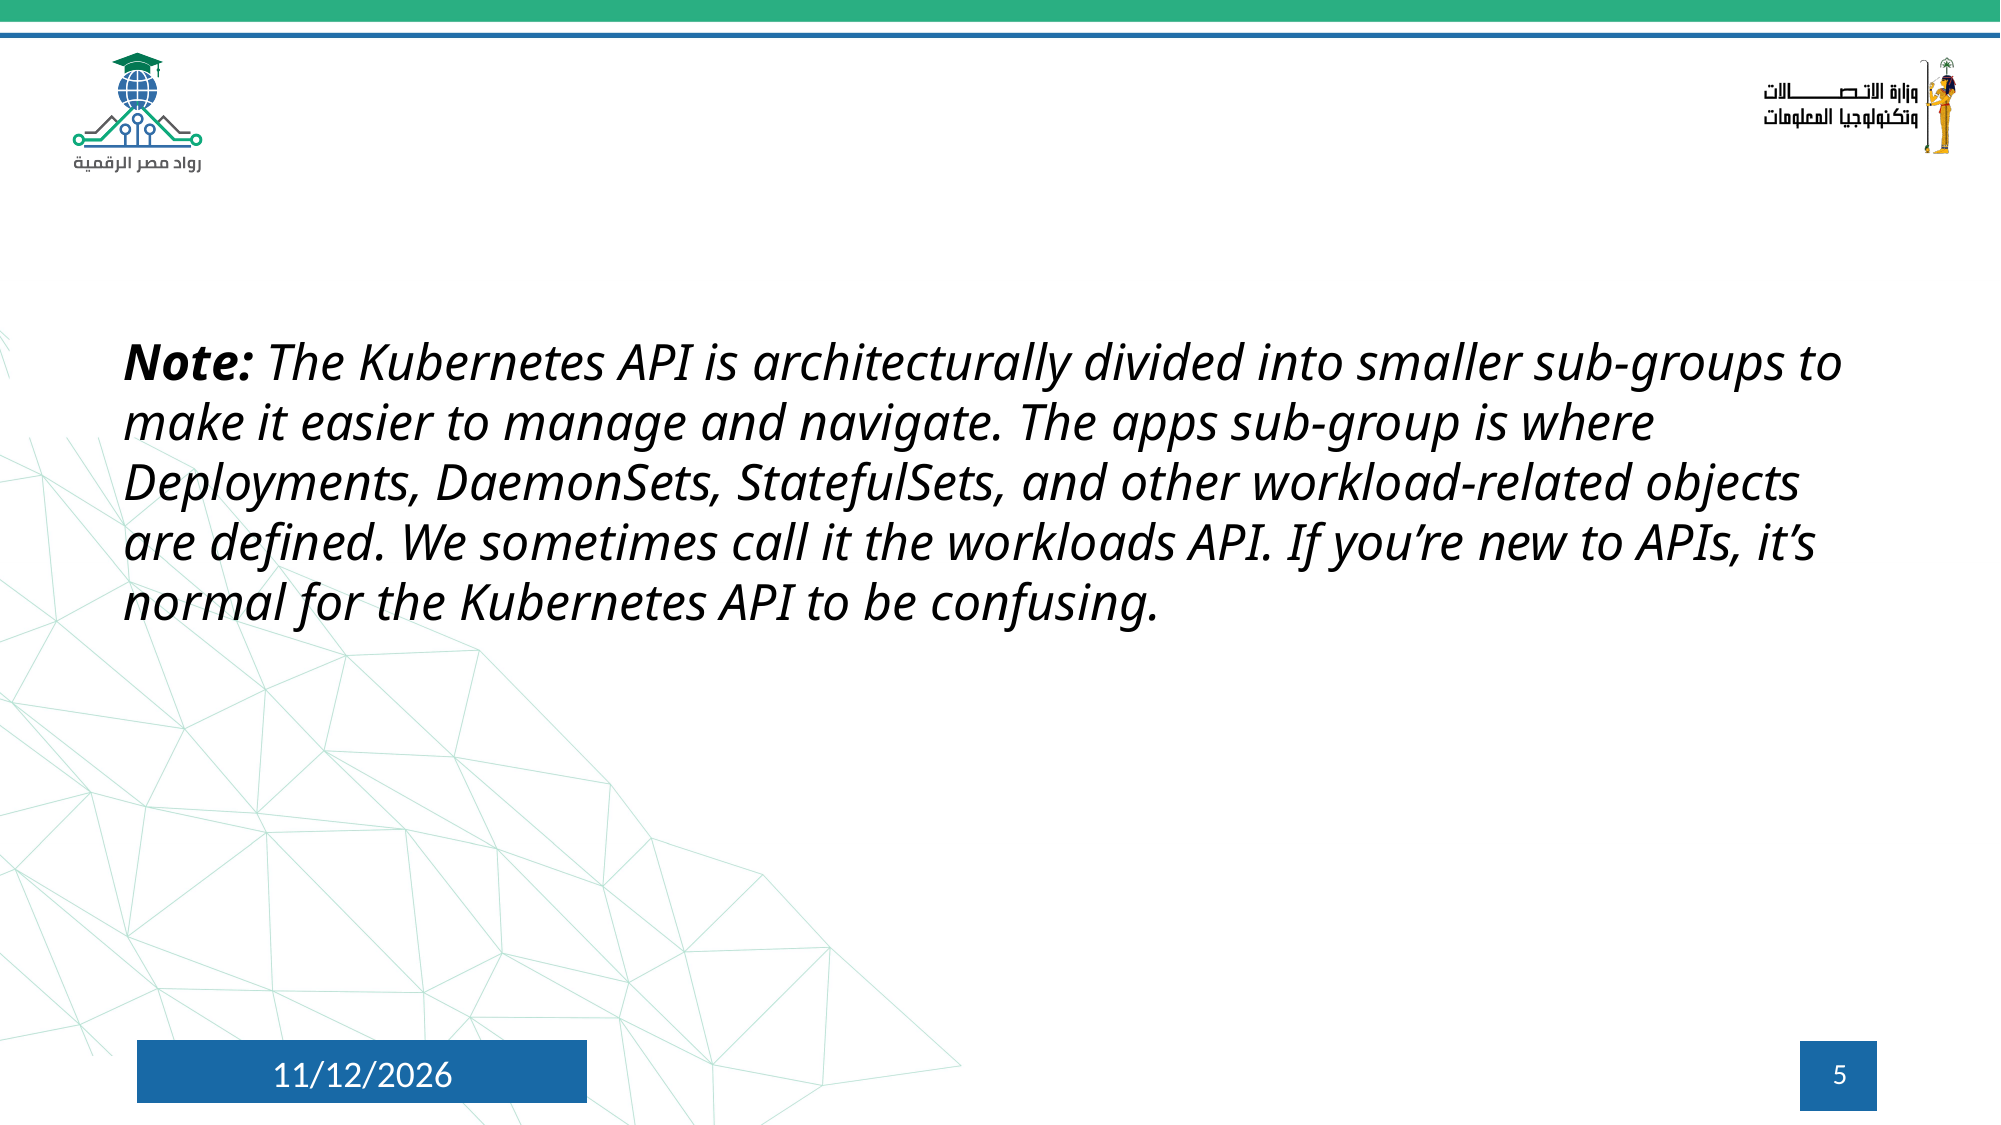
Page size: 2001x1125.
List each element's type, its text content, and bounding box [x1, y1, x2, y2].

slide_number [137, 1042, 588, 1103]
footer [636, 1042, 1338, 1103]
text_box Note: The Kubernetes API is architecturally divided into smaller sub-groups to make it easier to manage and navigate. The apps sub-group is where Deployments, DaemonSets, StatefulSets, and other workload-related objects are defined. We sometimes call it the workloads API. If you’re new to APIs, it’s normal for the Kubernetes API to be confusing. [109, 322, 1863, 718]
slide_number 5 [1412, 1042, 1863, 1103]
picture [0, 0, 2000, 1125]
